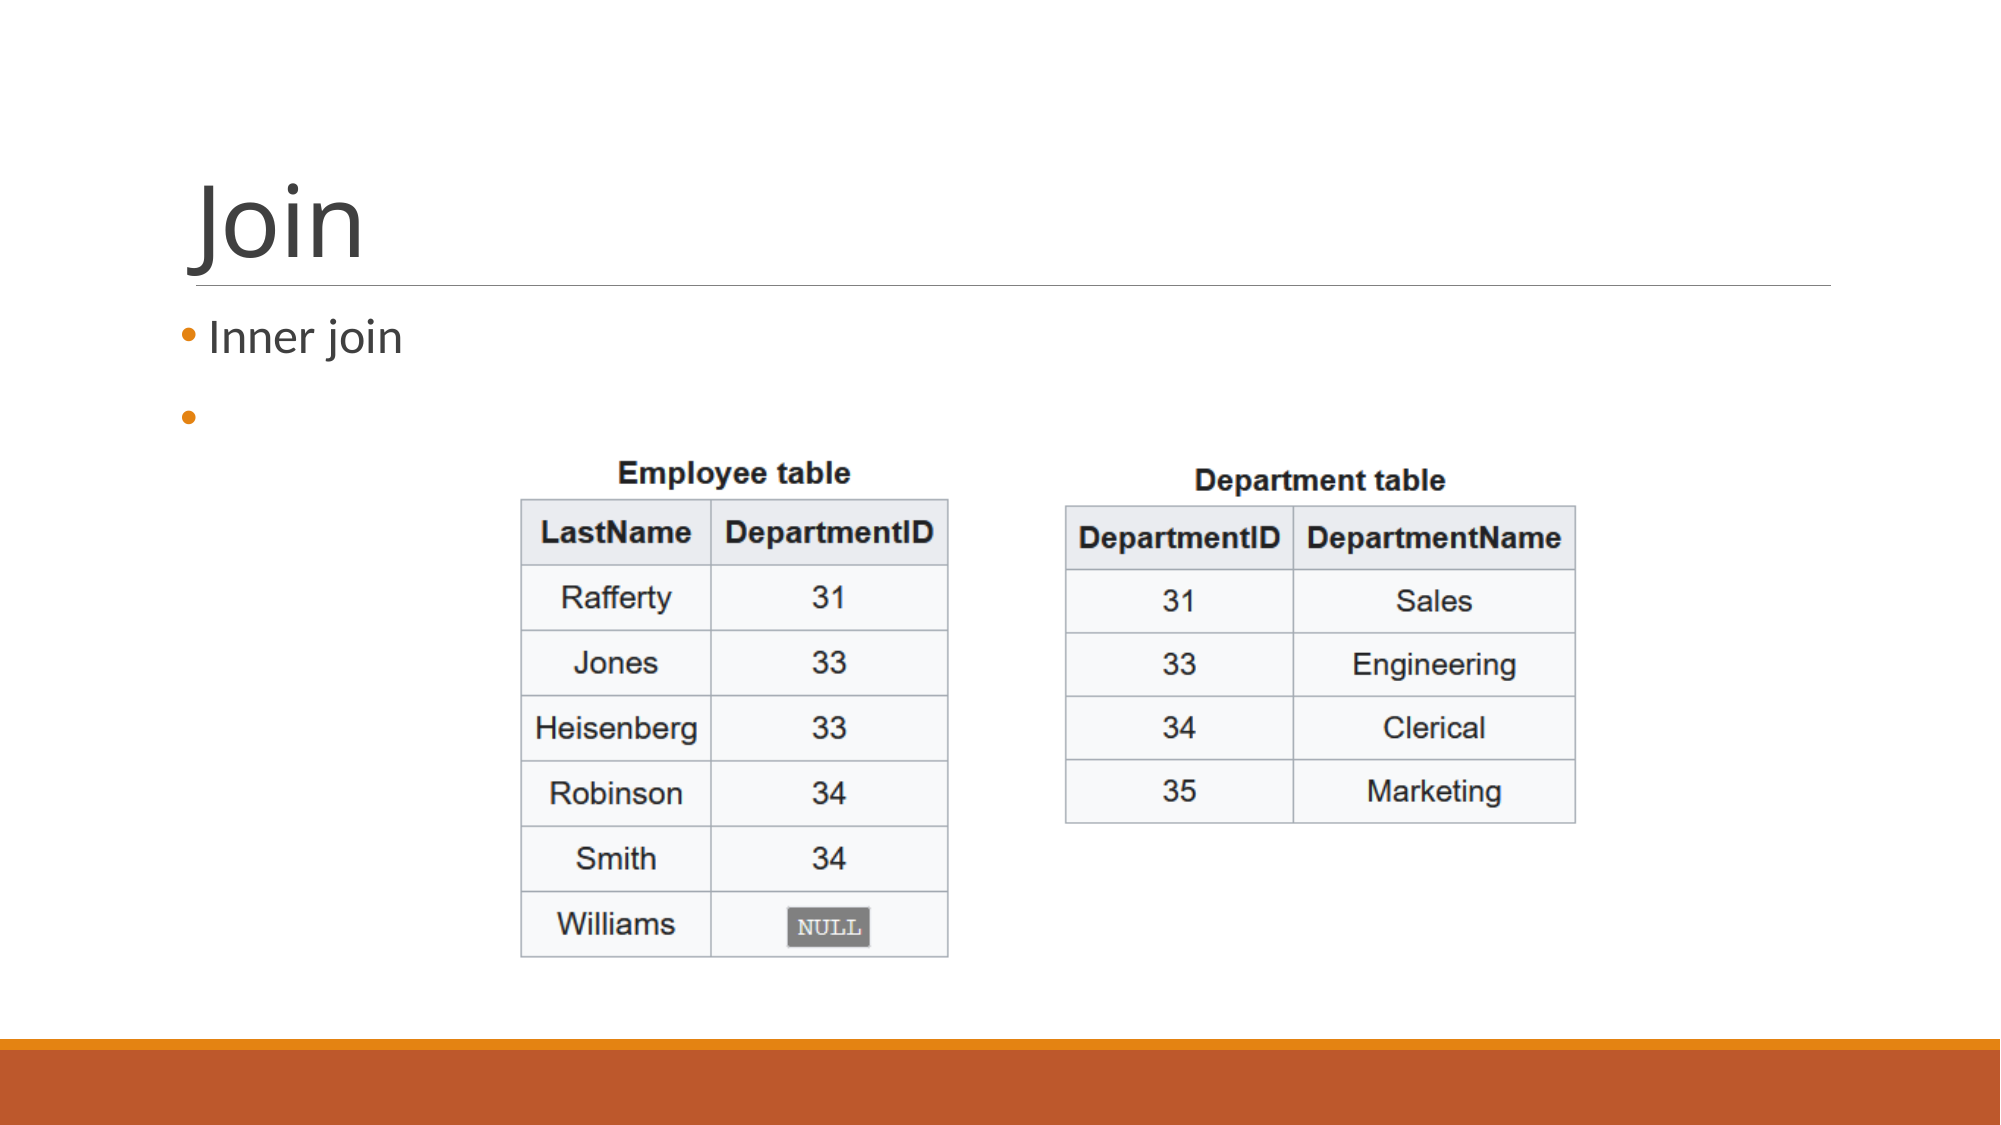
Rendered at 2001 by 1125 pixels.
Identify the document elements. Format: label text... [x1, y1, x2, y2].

picture [506, 457, 958, 974]
picture [1055, 457, 1589, 849]
title Join [180, 47, 1830, 285]
